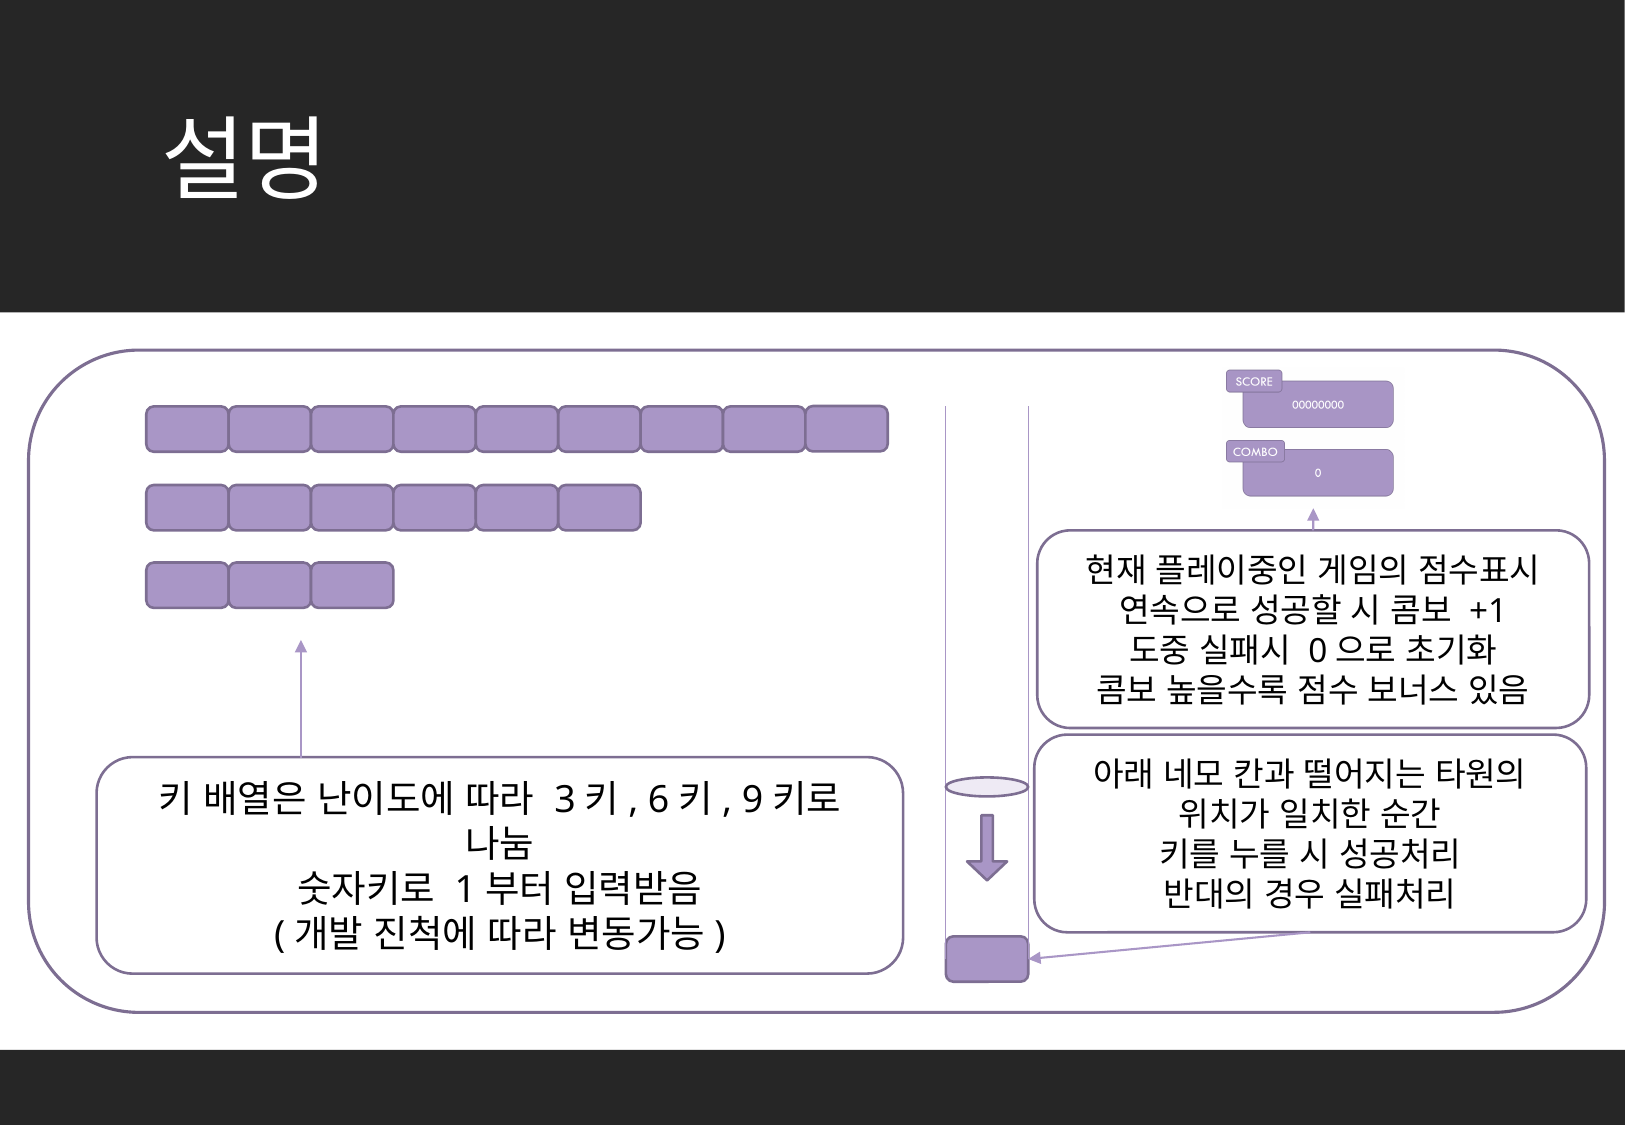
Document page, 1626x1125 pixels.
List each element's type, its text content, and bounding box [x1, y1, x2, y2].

text_box [474, 405, 558, 454]
text_box [392, 405, 476, 454]
text_box [721, 405, 805, 454]
text_box [227, 405, 311, 454]
text_box [144, 405, 228, 454]
text_box [27, 348, 1606, 1014]
text_box [309, 405, 393, 454]
text_box [556, 483, 642, 532]
text_box [227, 561, 311, 610]
text_box [144, 483, 229, 532]
text_box [965, 813, 1009, 882]
text_box [309, 561, 395, 610]
text_box [944, 935, 1030, 984]
text_box [309, 483, 393, 532]
text_box [227, 483, 311, 532]
text_box 아래 네모 칸과 떨어지는 타원의 위치가 일치한 순간 키를 누를 시 성공처리 반대의 경우 실패처리 [1036, 733, 1588, 934]
text_box [955, 776, 1024, 798]
picture [1221, 366, 1405, 509]
text_box [639, 405, 723, 454]
text_box [0, 0, 1625, 314]
text_box 설명 [146, 46, 1487, 285]
text_box [804, 404, 890, 453]
text_box [144, 561, 229, 610]
text_box [474, 483, 558, 532]
text_box [392, 483, 476, 532]
text_box 키 배열은 난이도에 따라 3키, 6키, 9키로 나눔 숫자키로 1부터 입력받음 (개발 진척에 따라 변동가능) [95, 755, 905, 975]
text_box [1027, 931, 1311, 960]
text_box 현재 플레이중인 게임의 점수표시 연속으로 성공할 시 콤보 +1 도중 실패시 0으로 초기화 콤보 높을수록 점수 보너스 있음 [1036, 529, 1591, 730]
text_box [556, 405, 640, 454]
text_box [0, 1049, 1625, 1125]
text_box [0, 314, 1625, 1049]
